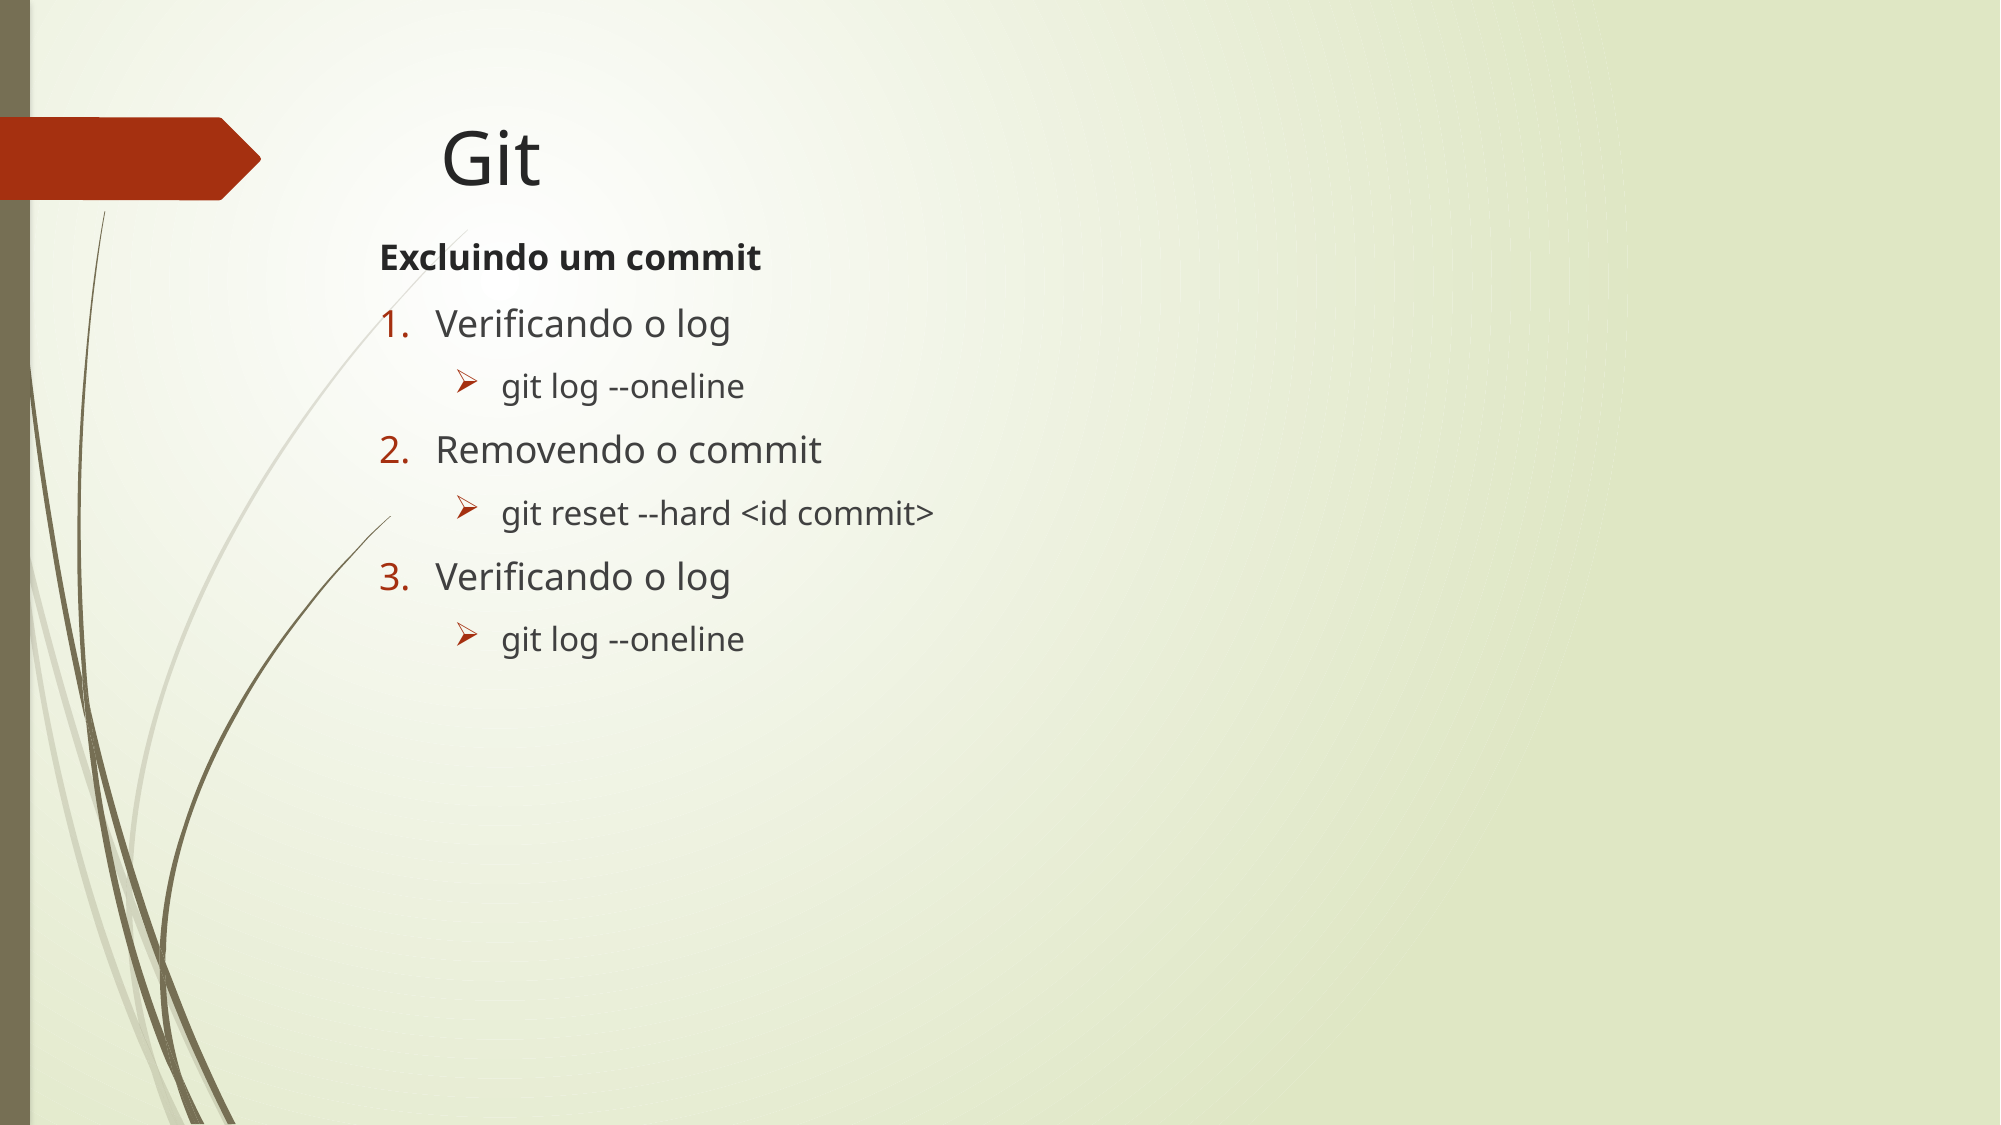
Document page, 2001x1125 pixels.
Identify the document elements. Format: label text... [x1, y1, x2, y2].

title Git [425, 102, 1888, 313]
text_box Verificando o log git log --oneline Removendo o commit git reset --hard <id commit> Verificando o log git log --oneline [364, 292, 1827, 1074]
text_box Excluindo um commit [364, 227, 1227, 292]
